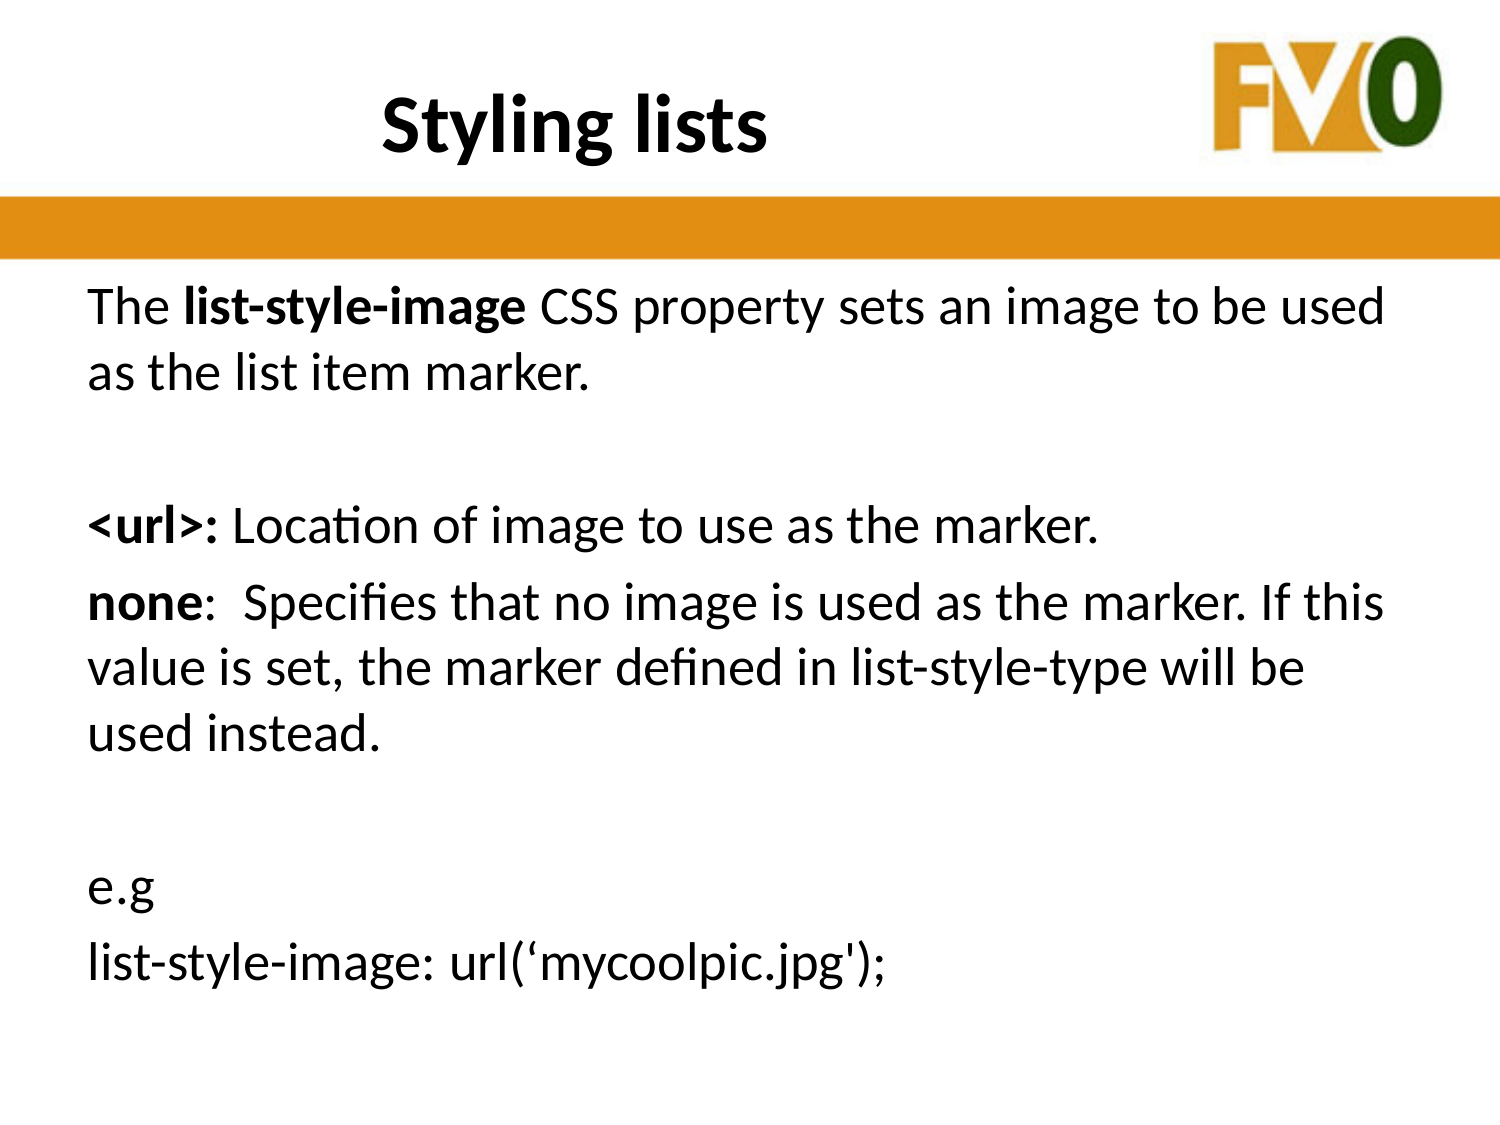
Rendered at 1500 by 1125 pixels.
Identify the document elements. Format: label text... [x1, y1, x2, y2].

picture [0, 0, 1500, 1125]
title Styling lists [0, 24, 1250, 213]
list The list-style-image CSS property sets an image to be used as the list item marker. <url>: Location of image to use as the marker. none: Specifies that no image is used as the marker. If this value is set, the marker defined in list-style-type will be used instead. e.g list-style-image: url(‘mycoolpic.jpg'); [72, 262, 1423, 1005]
